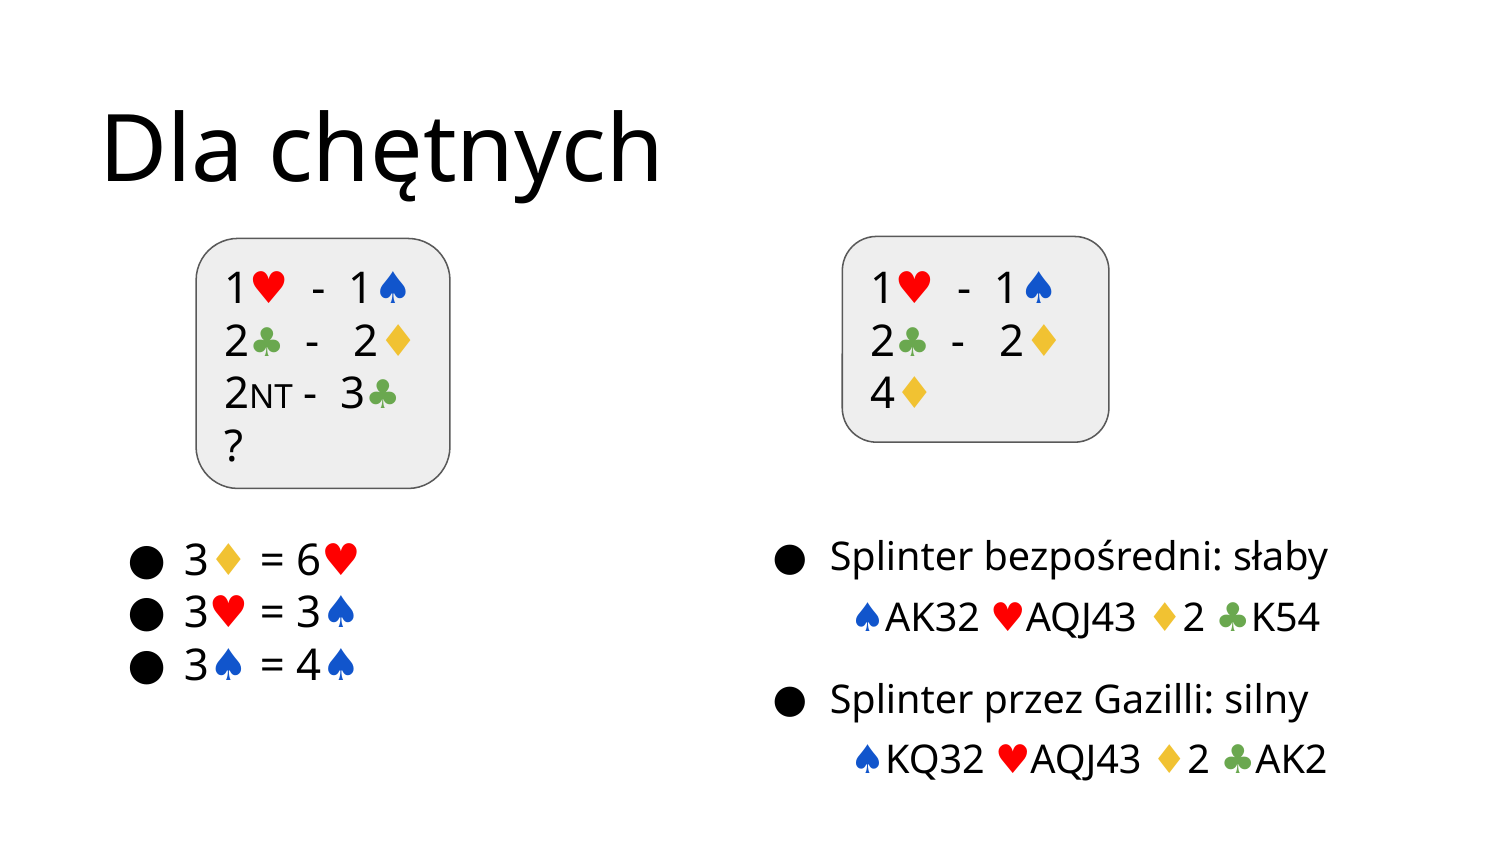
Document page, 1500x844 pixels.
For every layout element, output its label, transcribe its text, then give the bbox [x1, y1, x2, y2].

text_box Dla chętnych [84, 72, 835, 215]
text_box 3♦ = 6♥ 3♥ = 3♠ 3♠ = 4♠ [94, 516, 739, 704]
text_box 1♥ - 1♠ 2♣ - 2♦ 2NT - 3♣ ? [209, 245, 464, 486]
text_box [842, 236, 1098, 443]
text_box Splinter bezpośredni: słaby Splinter przez Gazilli: silny [739, 516, 1479, 737]
text_box [215, 238, 431, 245]
text_box ♠AK32 ♥AQJ43 ♦2 ♣K54 ♠KQ32 ♥AQJ43 ♦2 ♣AK2 [834, 577, 1427, 797]
text_box 1♥ - 1♠ 2♣ - 2♦ 4♦ [854, 245, 1109, 433]
text_box [196, 250, 209, 477]
